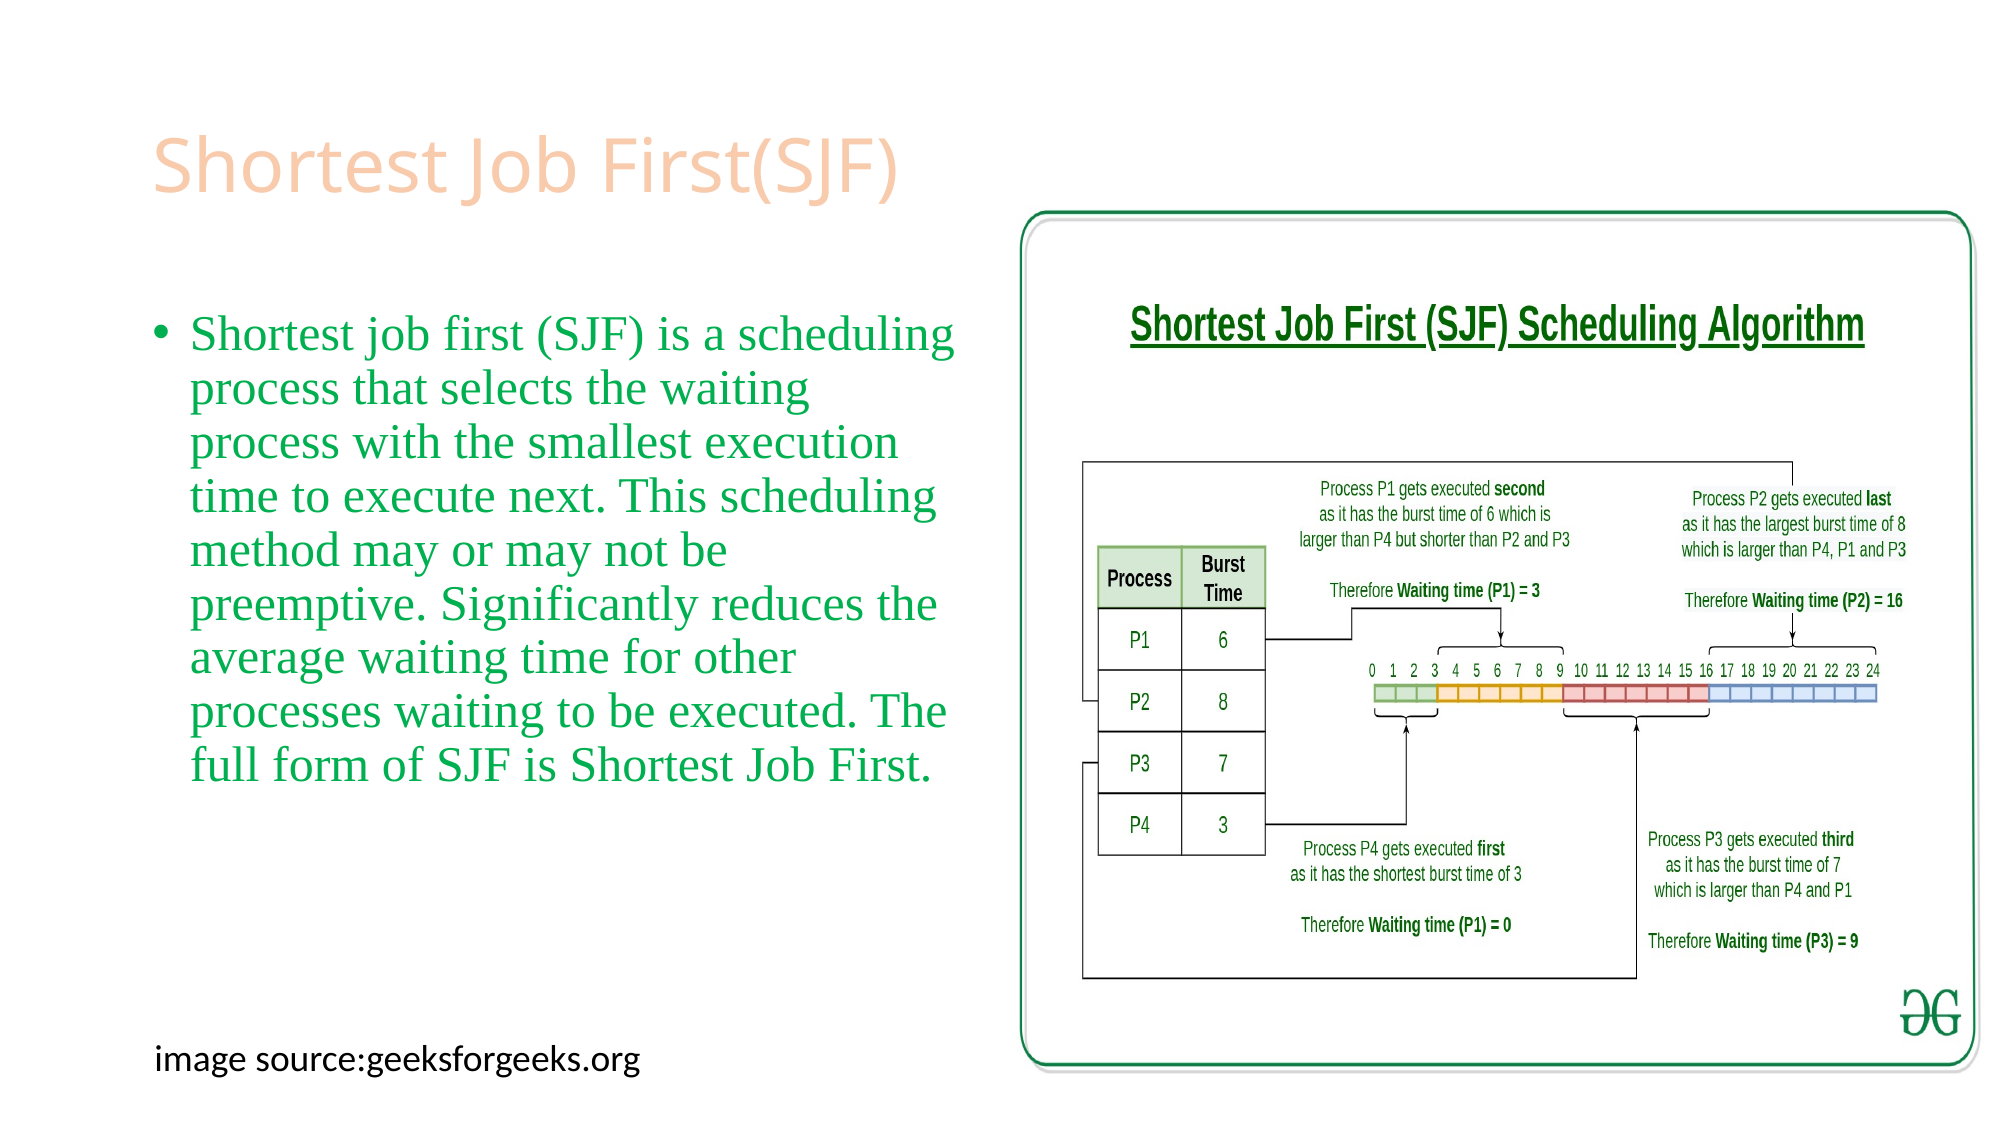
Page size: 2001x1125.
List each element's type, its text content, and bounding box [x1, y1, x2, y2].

text_box image source:geeksforgeeks.org [139, 1026, 978, 1087]
list Shortest job first (SJF) is a scheduling process that selects the waiting process with the smallest execution time to execute next. This scheduling method may or may not be preemptive. Significantly reduces the average waiting time for other processes waiting to be executed. The full form of SJF is Shortest Job First. [137, 299, 988, 1014]
title Shortest Job First(SJF) [137, 59, 1863, 278]
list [1007, 193, 1988, 1084]
